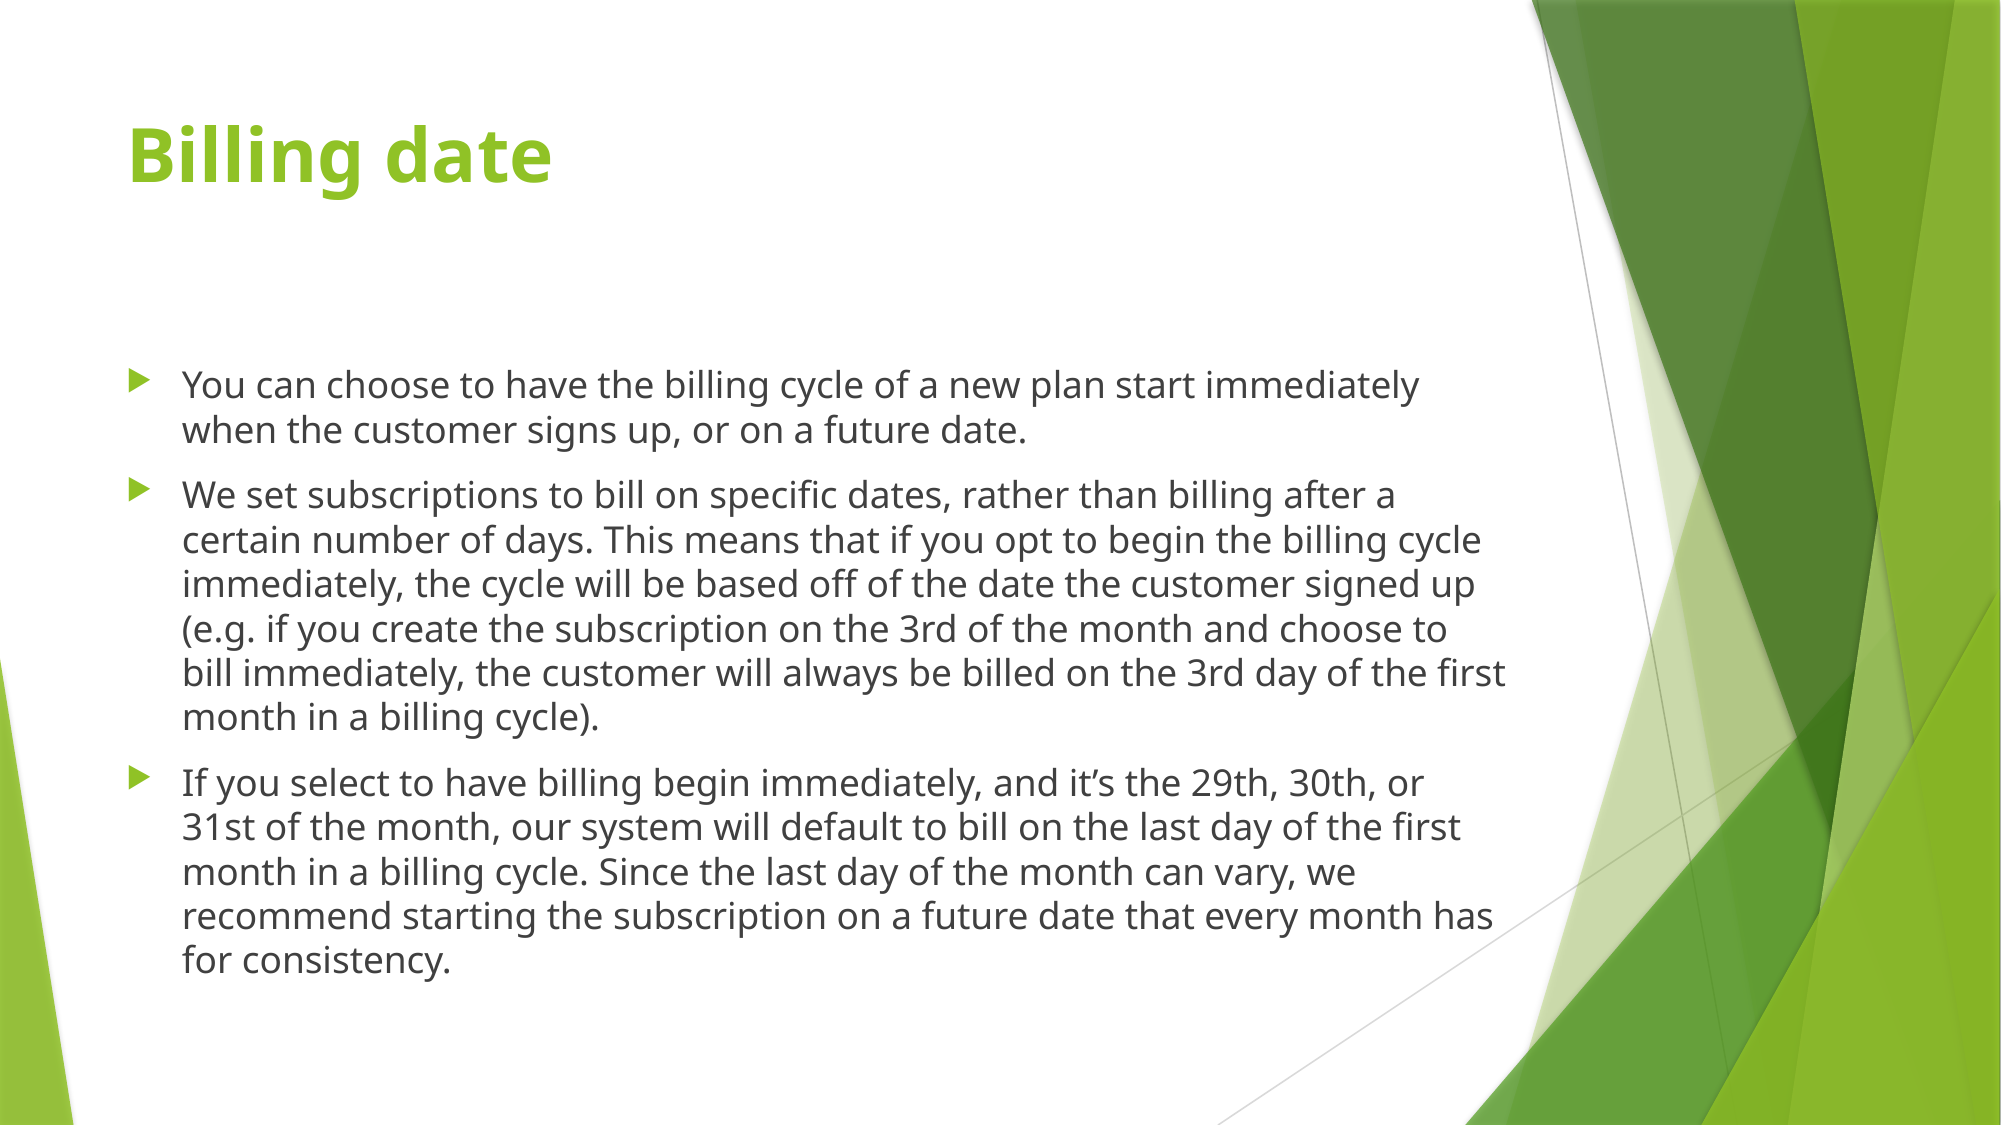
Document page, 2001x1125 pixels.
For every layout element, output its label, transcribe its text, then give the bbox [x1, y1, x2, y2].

title Billing date [111, 99, 1522, 317]
list You can choose to have the billing cycle of a new plan start immediately when the customer signs up, or on a future date. We set subscriptions to bill on specific dates, rather than billing after a certain number of days. This means that if you opt to begin the billing cycle immediately, the cycle will be based off of the date the customer signed up (e.g. if you create the subscription on the 3rd of the month and choose to bill immediately, the customer will always be billed on the 3rd day of the first month in a billing cycle). If you select to have billing begin immediately, and it’s the 29th, 30th, or 31st of the month, our system will default to bill on the last day of the first month in a billing cycle. Since the last day of the month can vary, we recommend starting the subscription on a future date that every month has for consistency. [111, 354, 1522, 992]
